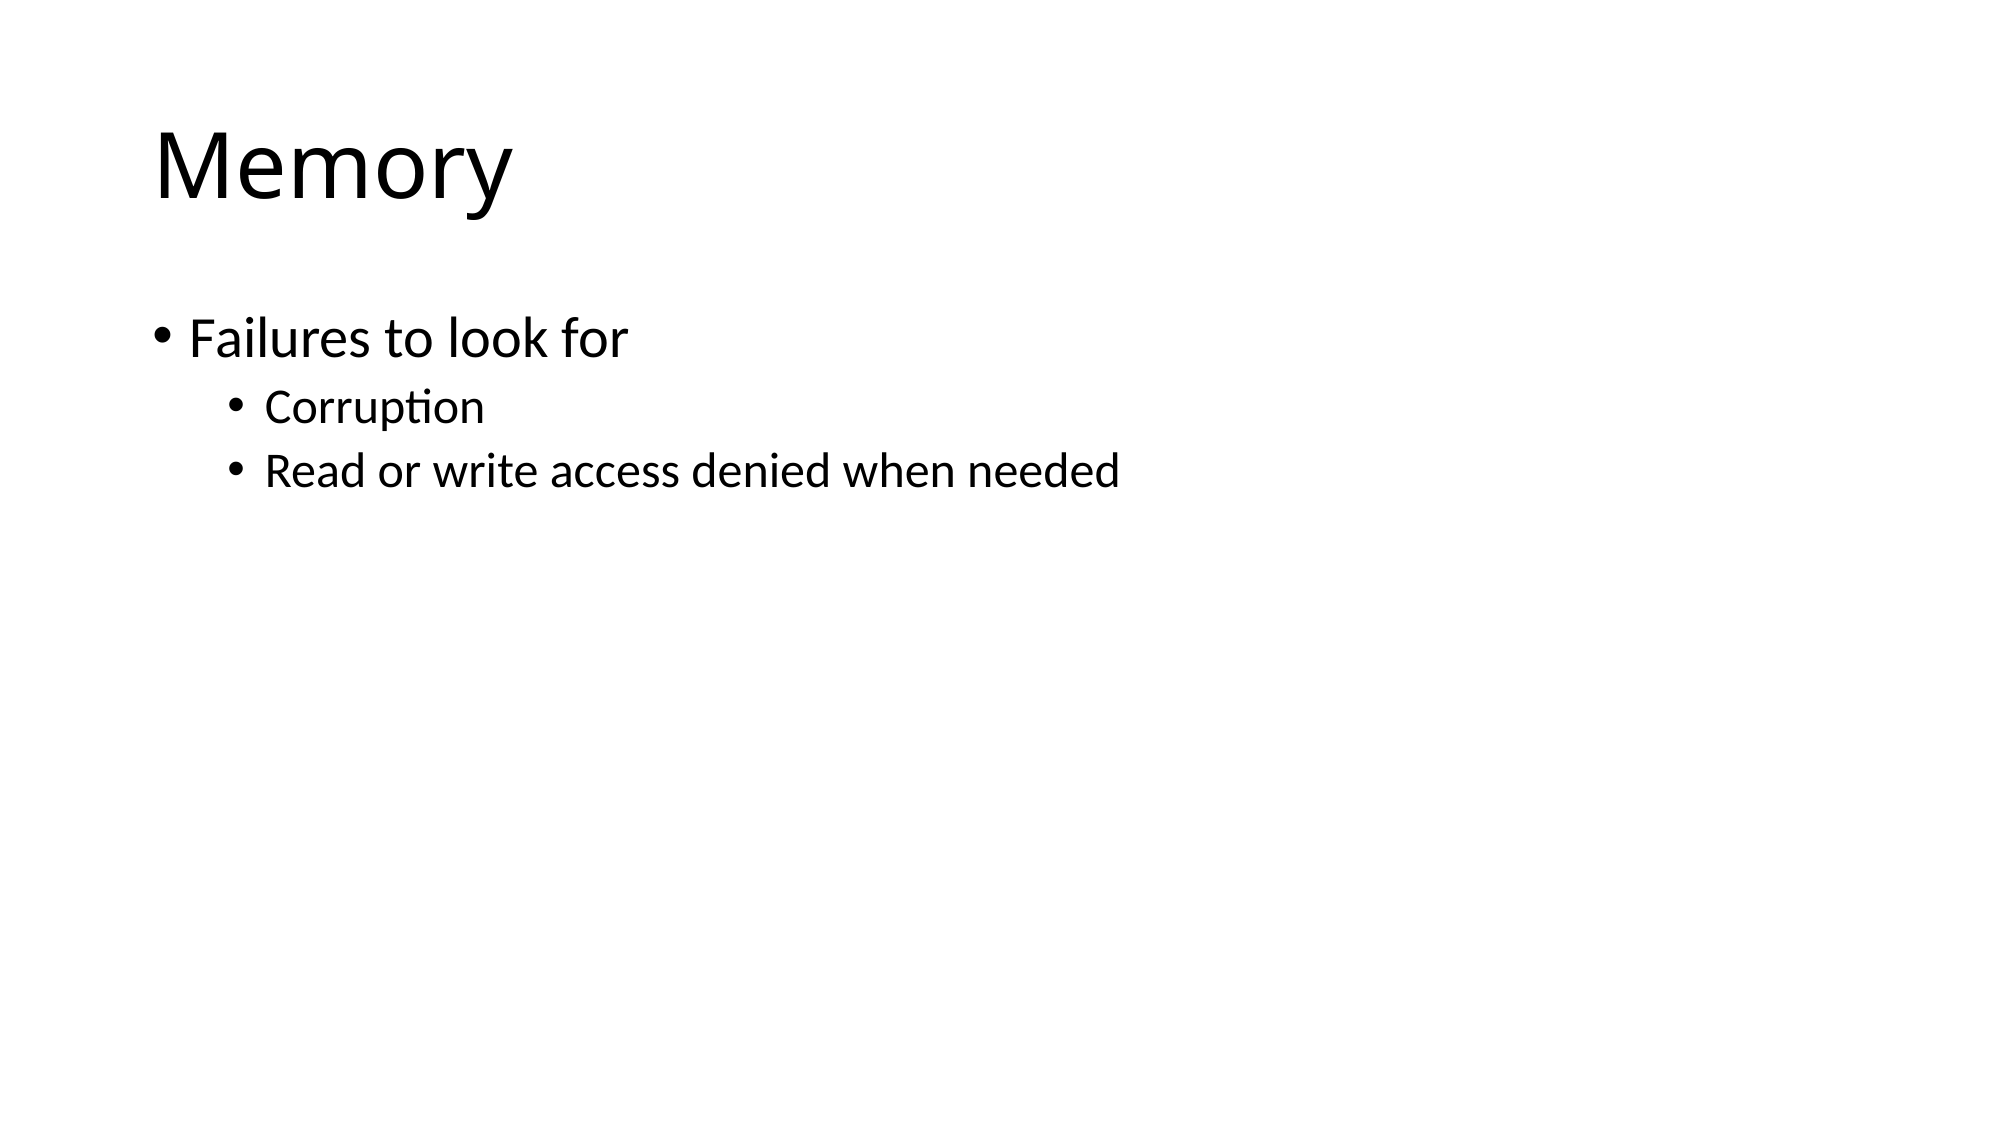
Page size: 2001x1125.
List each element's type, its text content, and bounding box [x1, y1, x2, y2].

title Memory [137, 59, 1863, 278]
list Failures to look for Corruption Read or write access denied when needed [137, 299, 1863, 1014]
